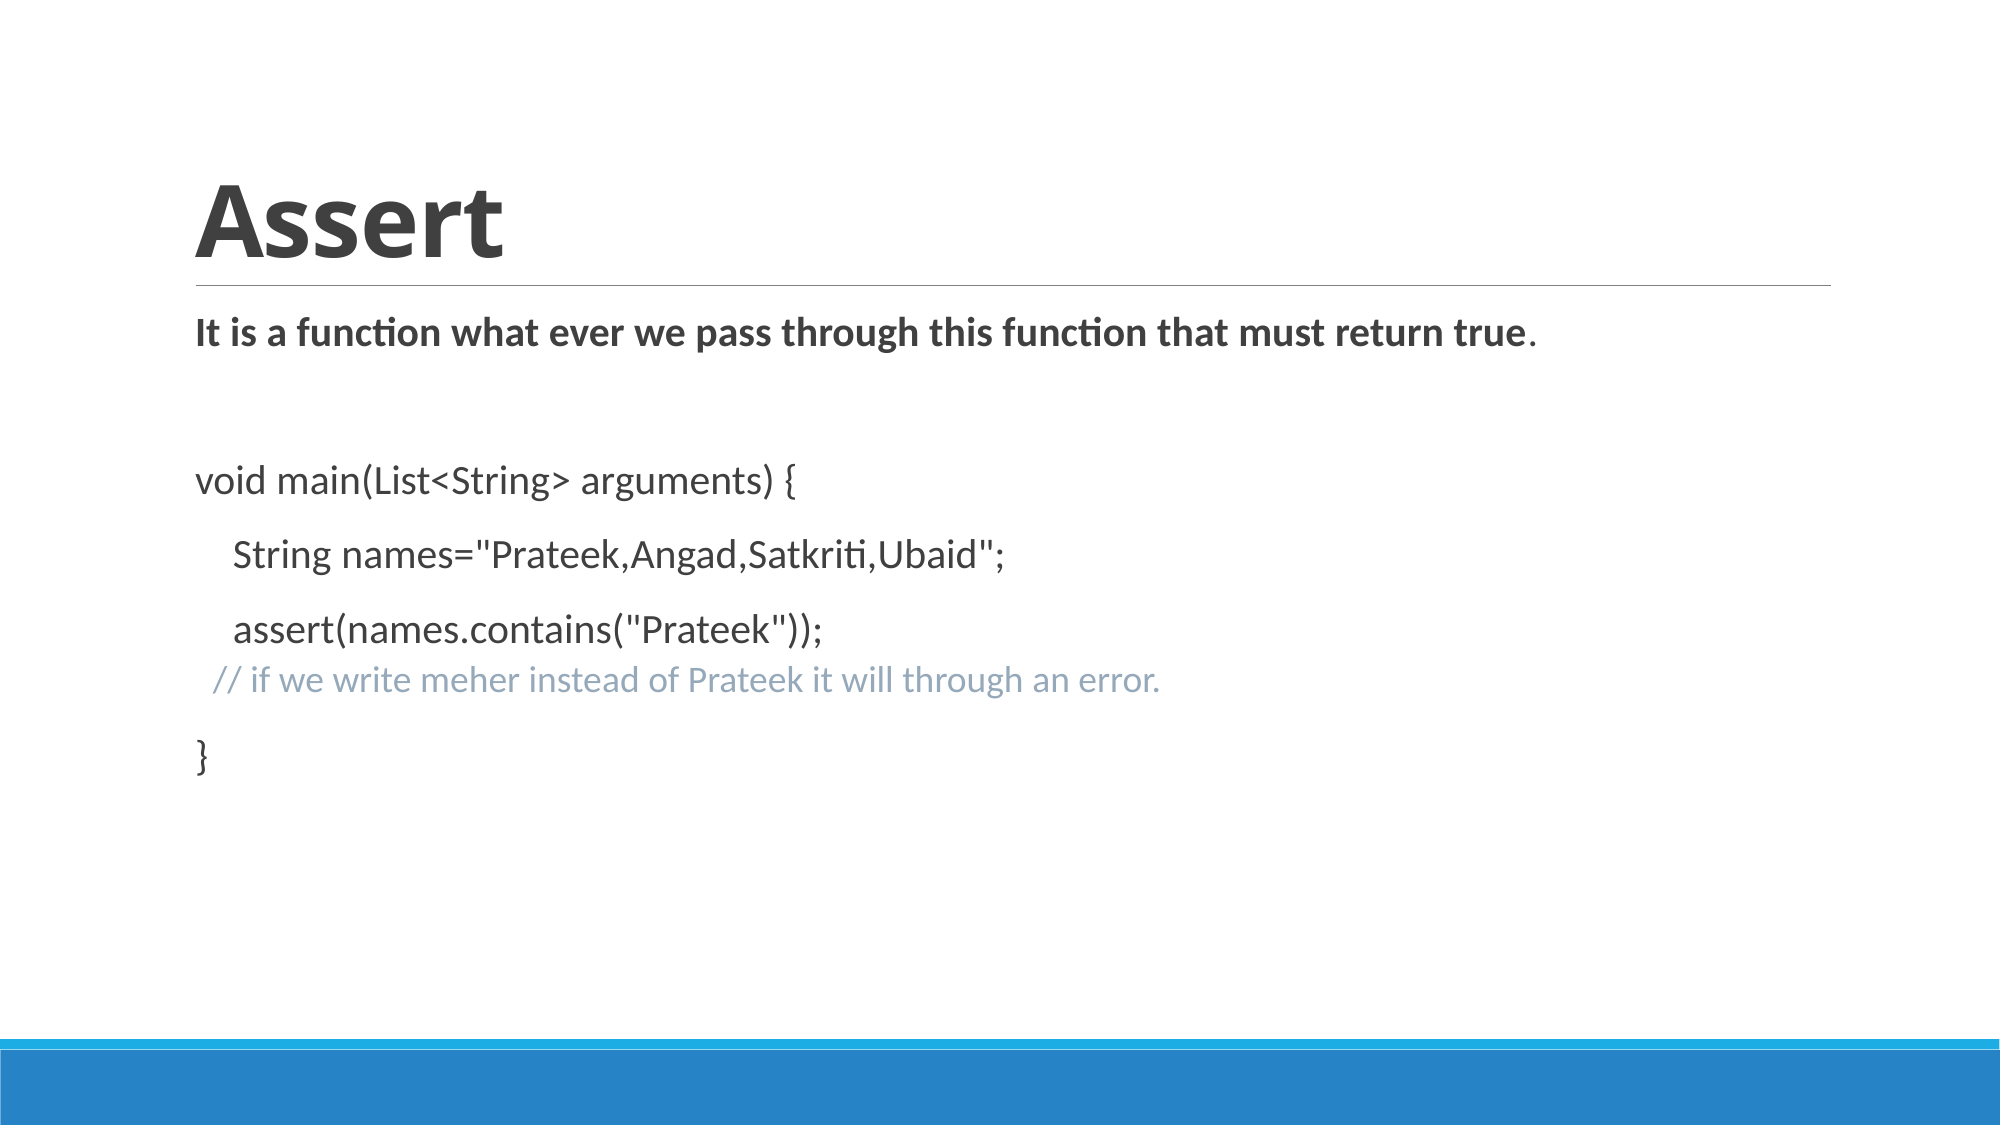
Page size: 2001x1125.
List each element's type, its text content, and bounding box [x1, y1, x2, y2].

list It is a function what ever we pass through this function that must return true. void main(List<String> arguments) { String names="Prateek,Angad,Satkriti,Ubaid"; assert(names.contains("Prateek")); // if we write meher instead of Prateek it will through an error. } [180, 302, 1830, 963]
title Assert [180, 47, 1830, 285]
